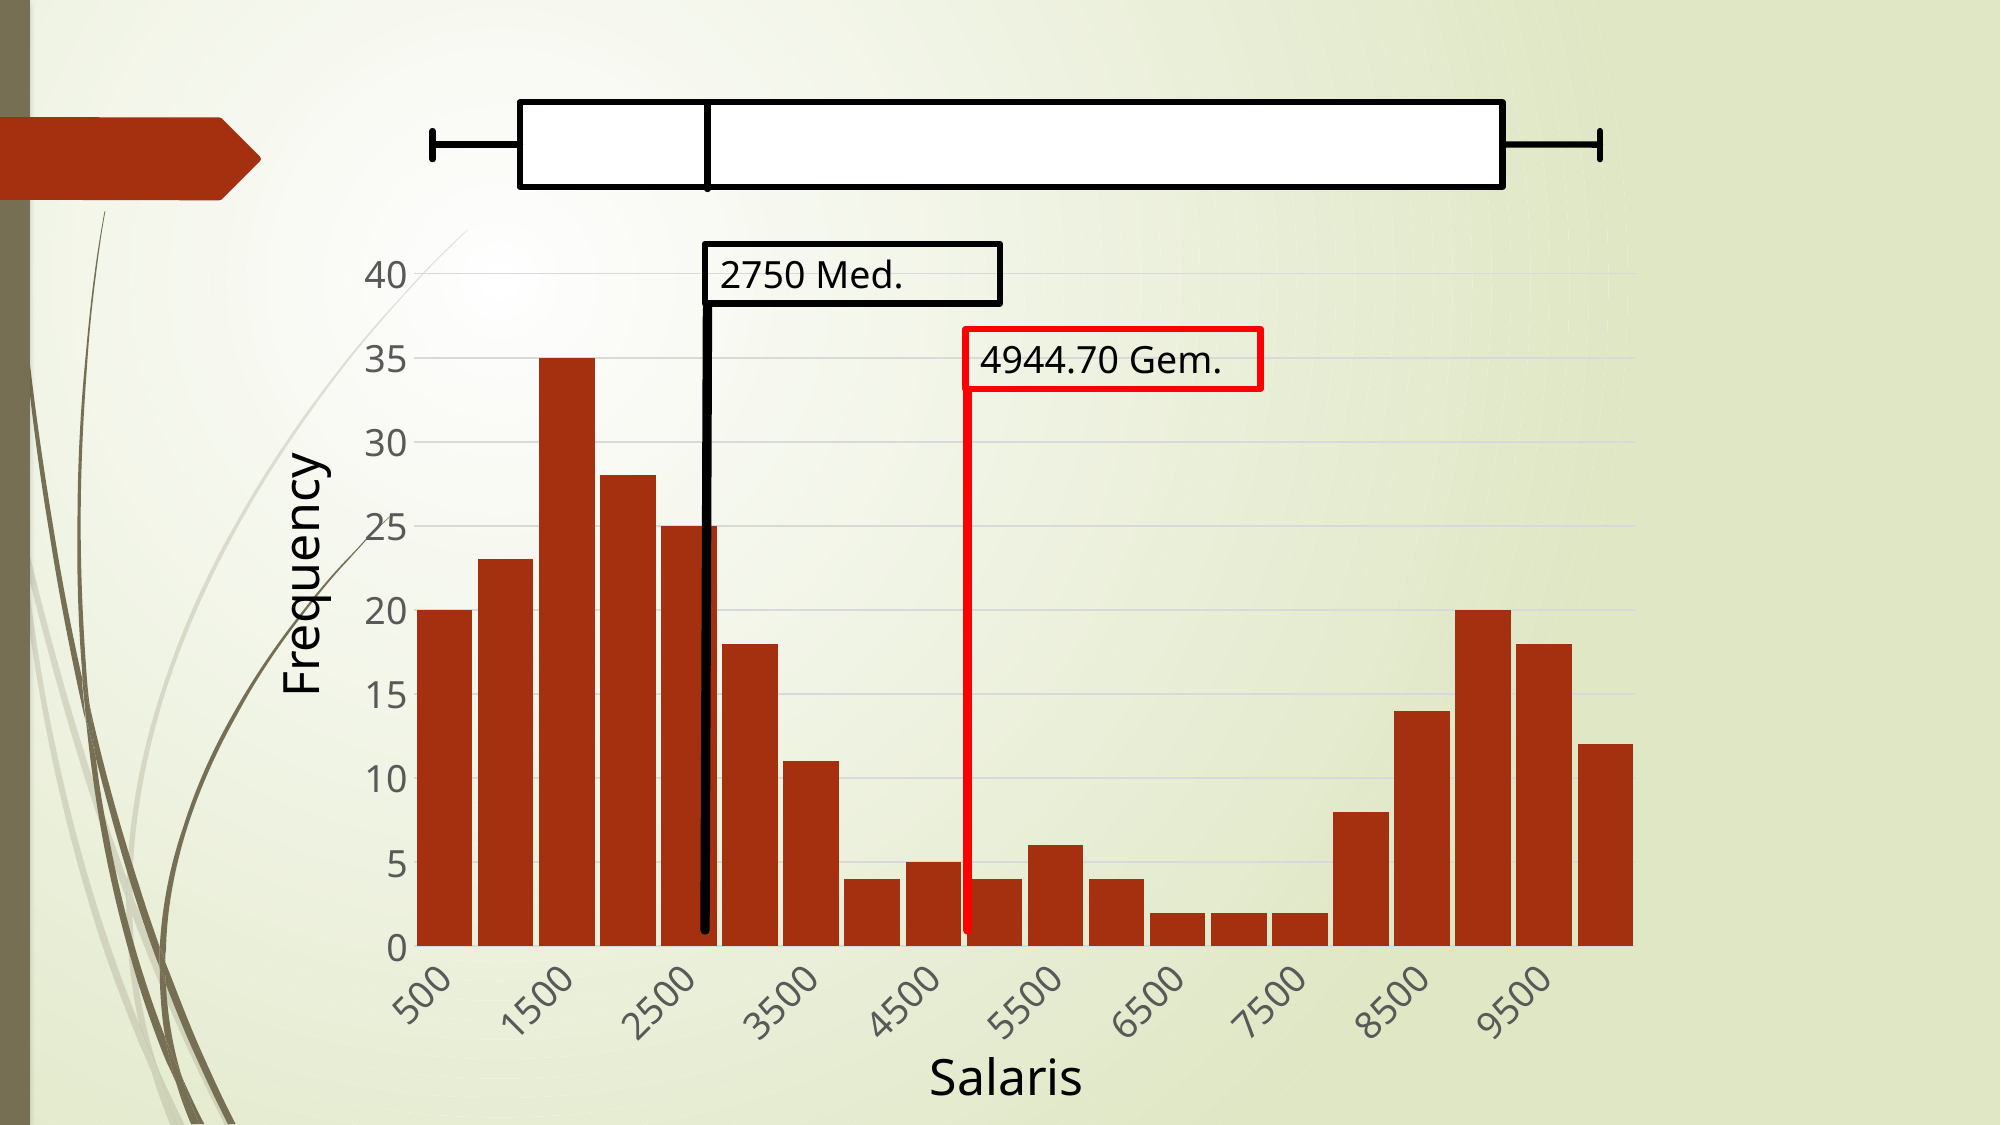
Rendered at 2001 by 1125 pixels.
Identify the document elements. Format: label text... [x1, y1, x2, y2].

text_box Frequency [262, 347, 332, 713]
text_box Salaris [915, 1076, 1280, 1114]
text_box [432, 102, 1601, 187]
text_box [704, 307, 708, 931]
chart [337, 230, 1663, 1068]
